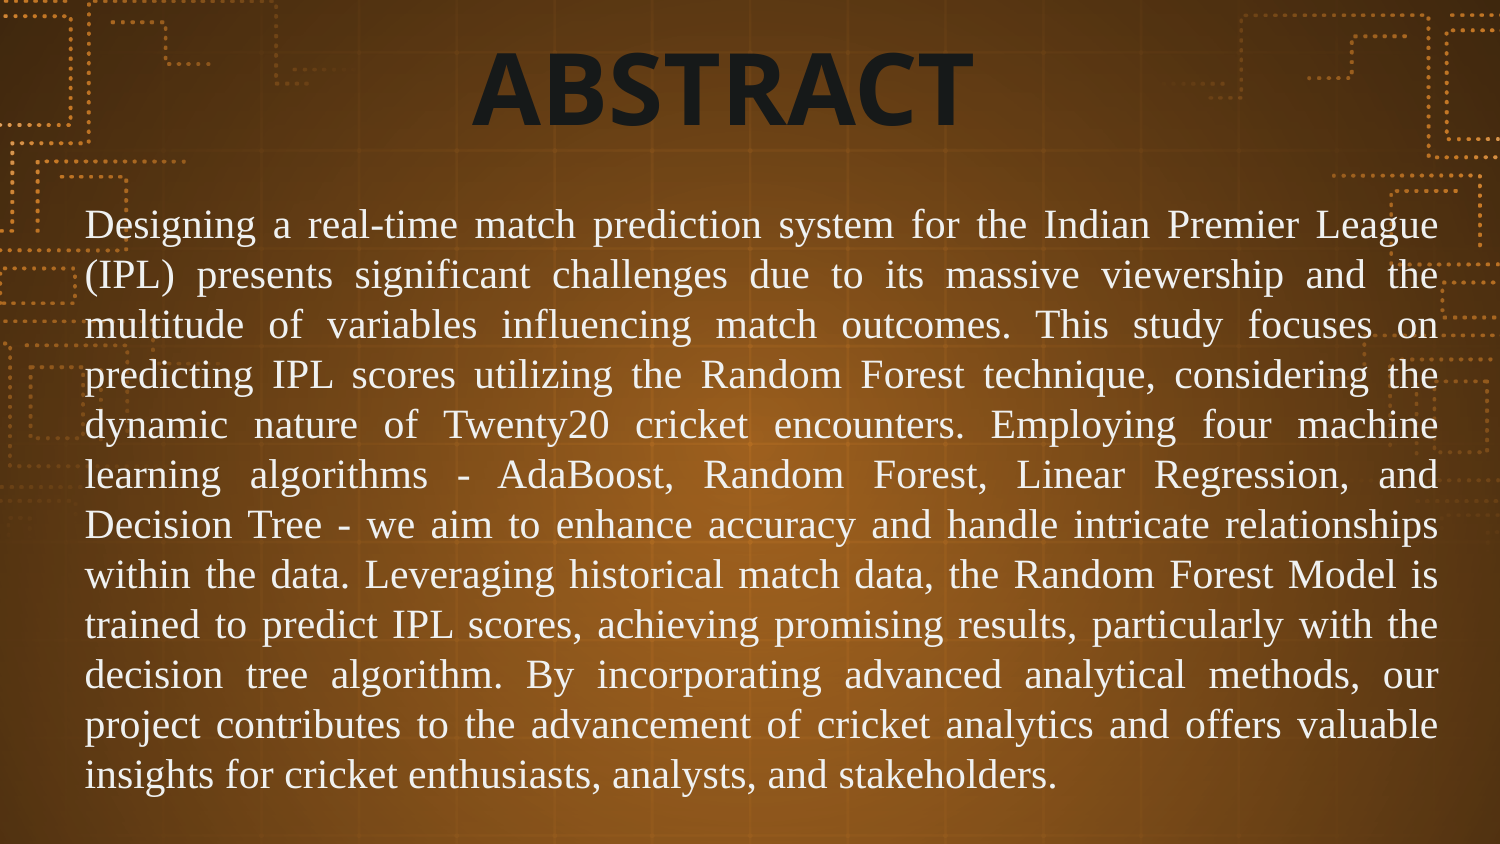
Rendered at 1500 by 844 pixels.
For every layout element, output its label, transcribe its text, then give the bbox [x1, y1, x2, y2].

text_box Designing a real-time match prediction system for the Indian Premier League (IPL) presents significant challenges due to its massive viewership and the multitude of variables influencing match outcomes. This study focuses on predicting IPL scores utilizing the Random Forest technique, considering the dynamic nature of Twenty20 cricket encounters. Employing four machine learning algorithms - AdaBoost, Random Forest, Linear Regression, and Decision Tree - we aim to enhance accuracy and handle intricate relationships within the data. Leveraging historical match data, the Random Forest Model is trained to predict IPL scores, achieving promising results, particularly with the decision tree algorithm. By incorporating advanced analytical methods, our project contributes to the advancement of cricket analytics and offers valuable insights for cricket enthusiasts, analysts, and stakeholders. [69, 188, 1455, 805]
title ABSTRACT [92, 10, 1357, 105]
